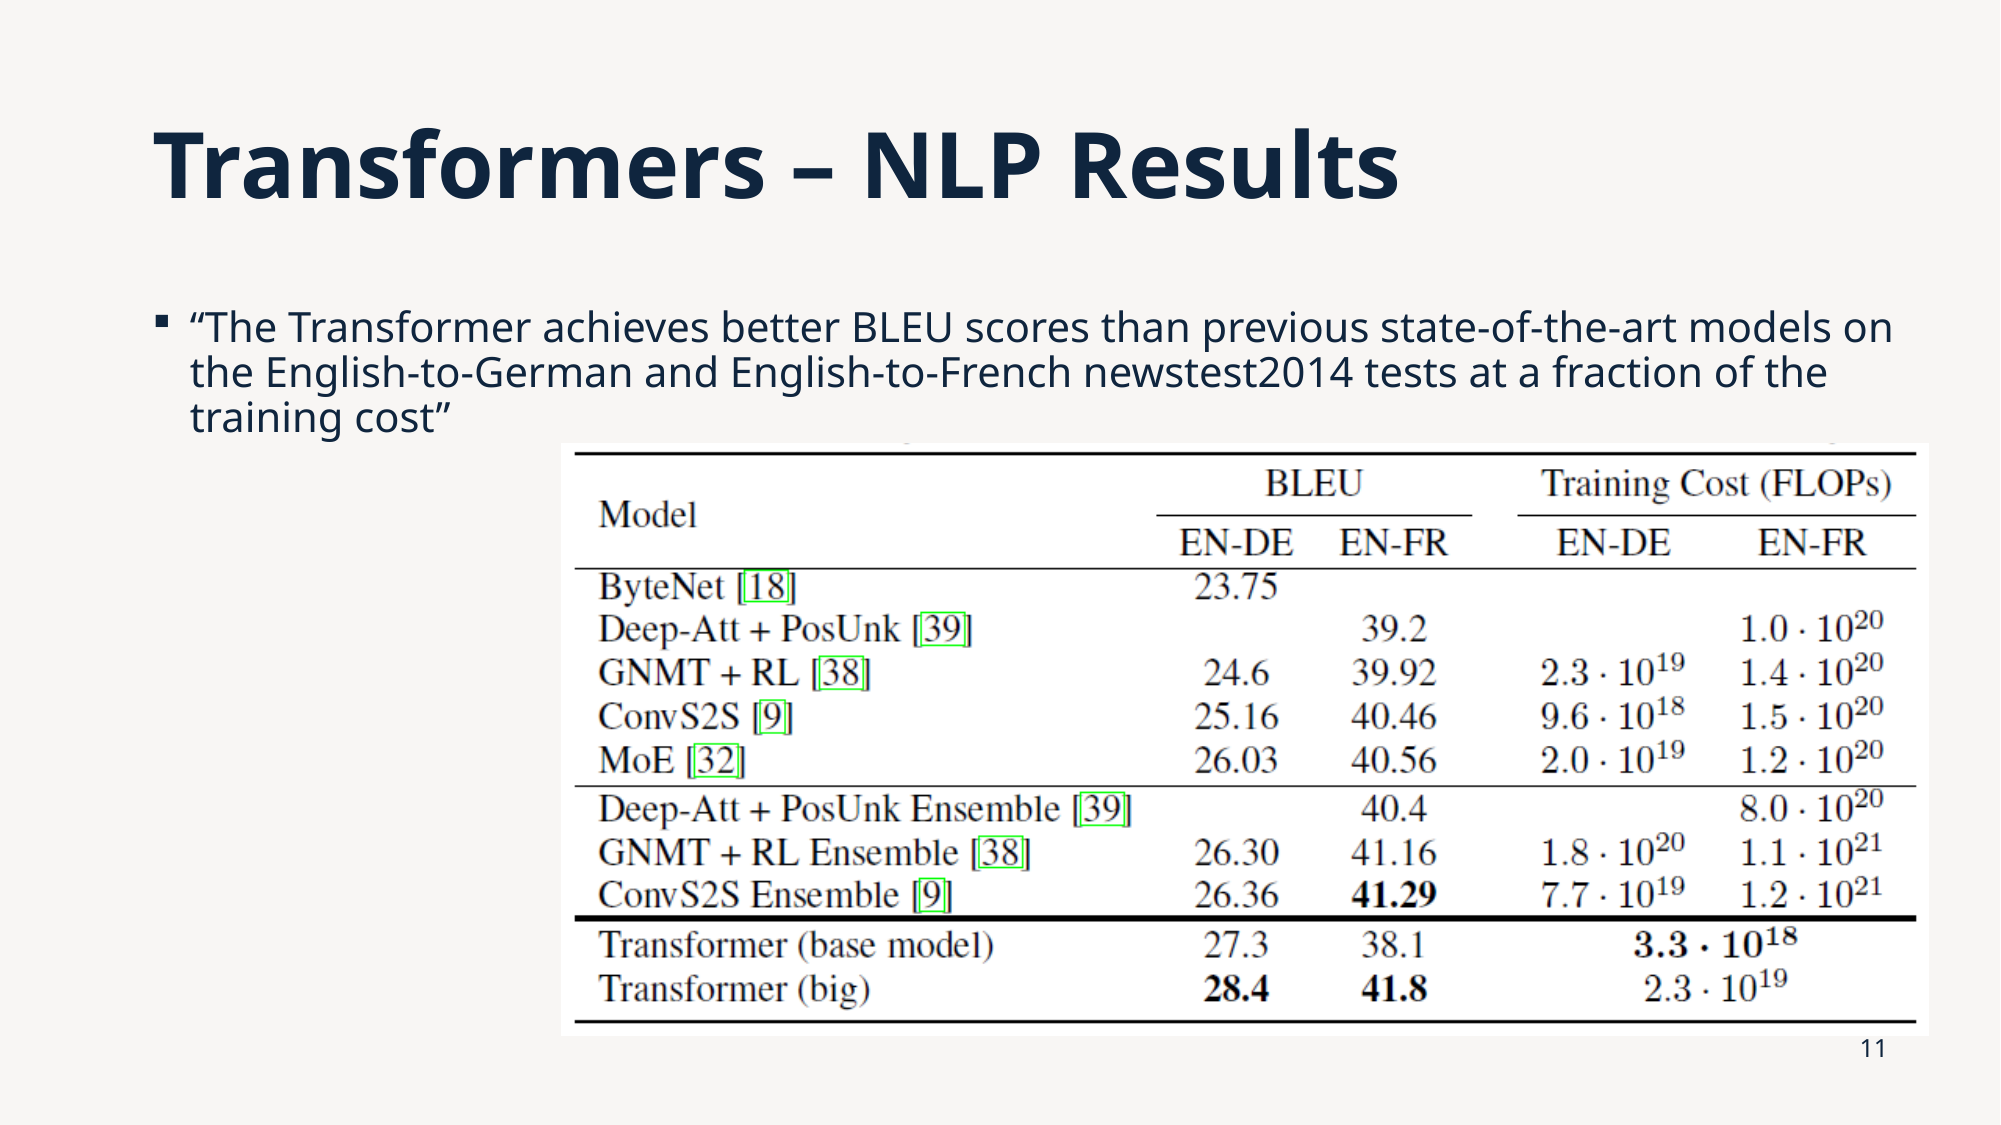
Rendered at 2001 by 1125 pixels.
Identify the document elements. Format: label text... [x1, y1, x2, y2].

title Transformers – NLP Results [137, 59, 1863, 278]
slide_number 11 [1836, 1036, 1912, 1080]
list “The Transformer achieves better BLEU scores than previous state-of-the-art models on the English-to-German and English-to-French newstest2014 tests at a fraction of the training cost” [137, 299, 1929, 1014]
picture [561, 443, 1929, 1036]
